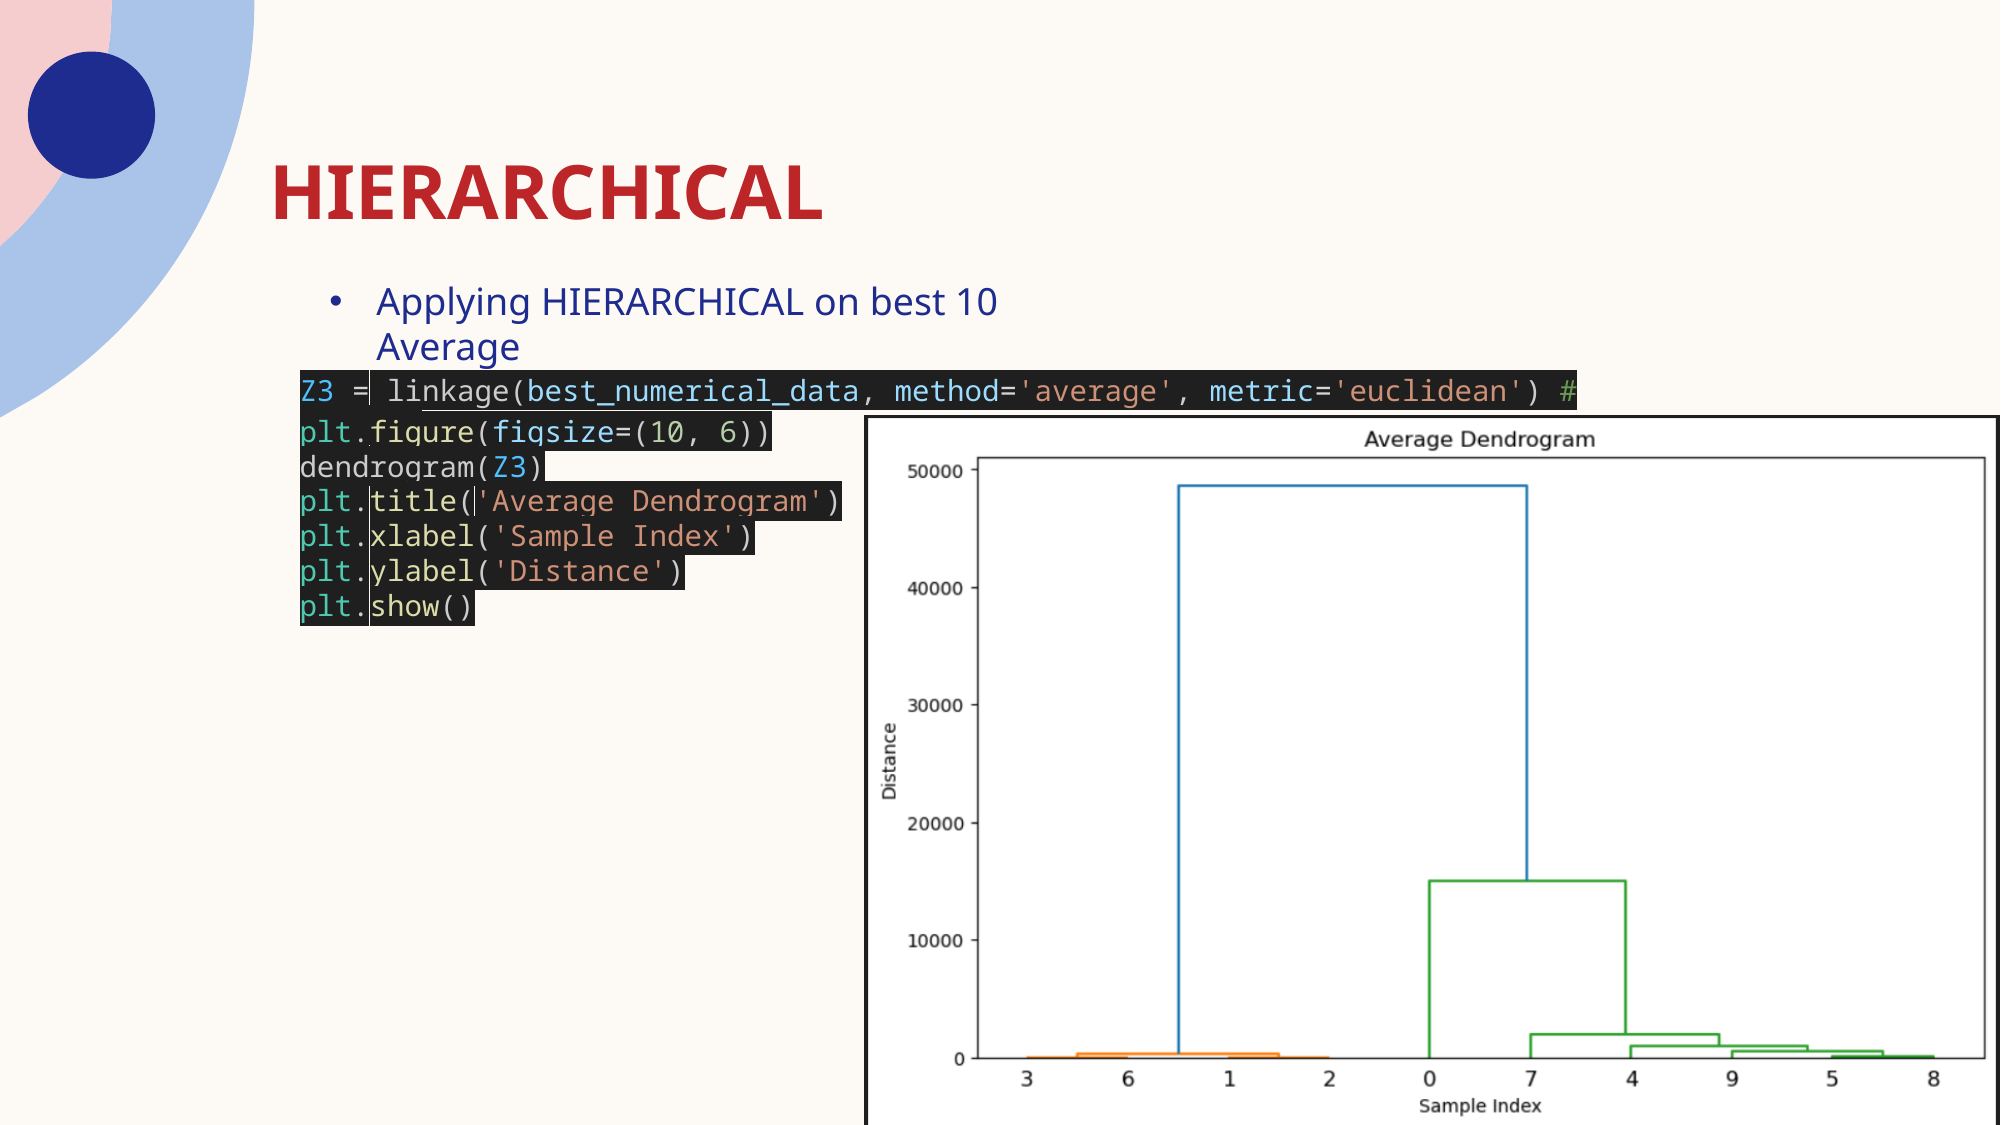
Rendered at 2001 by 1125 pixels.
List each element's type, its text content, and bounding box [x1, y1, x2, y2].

picture [864, 415, 2000, 1125]
text_box Z3 = linkage(best_numerical_data, method='average', metric='euclidean') # average [284, 365, 1649, 405]
title Hierarchical [254, 74, 1875, 235]
list Applying HIERARCHICAL on best 10 Average [314, 277, 1200, 365]
text_box plt.figure(figsize=(10, 6)) dendrogram(Z3) plt.title('Average Dendrogram') plt.xlabel('Sample Index') plt.ylabel('Distance') plt.show() [284, 405, 1768, 630]
